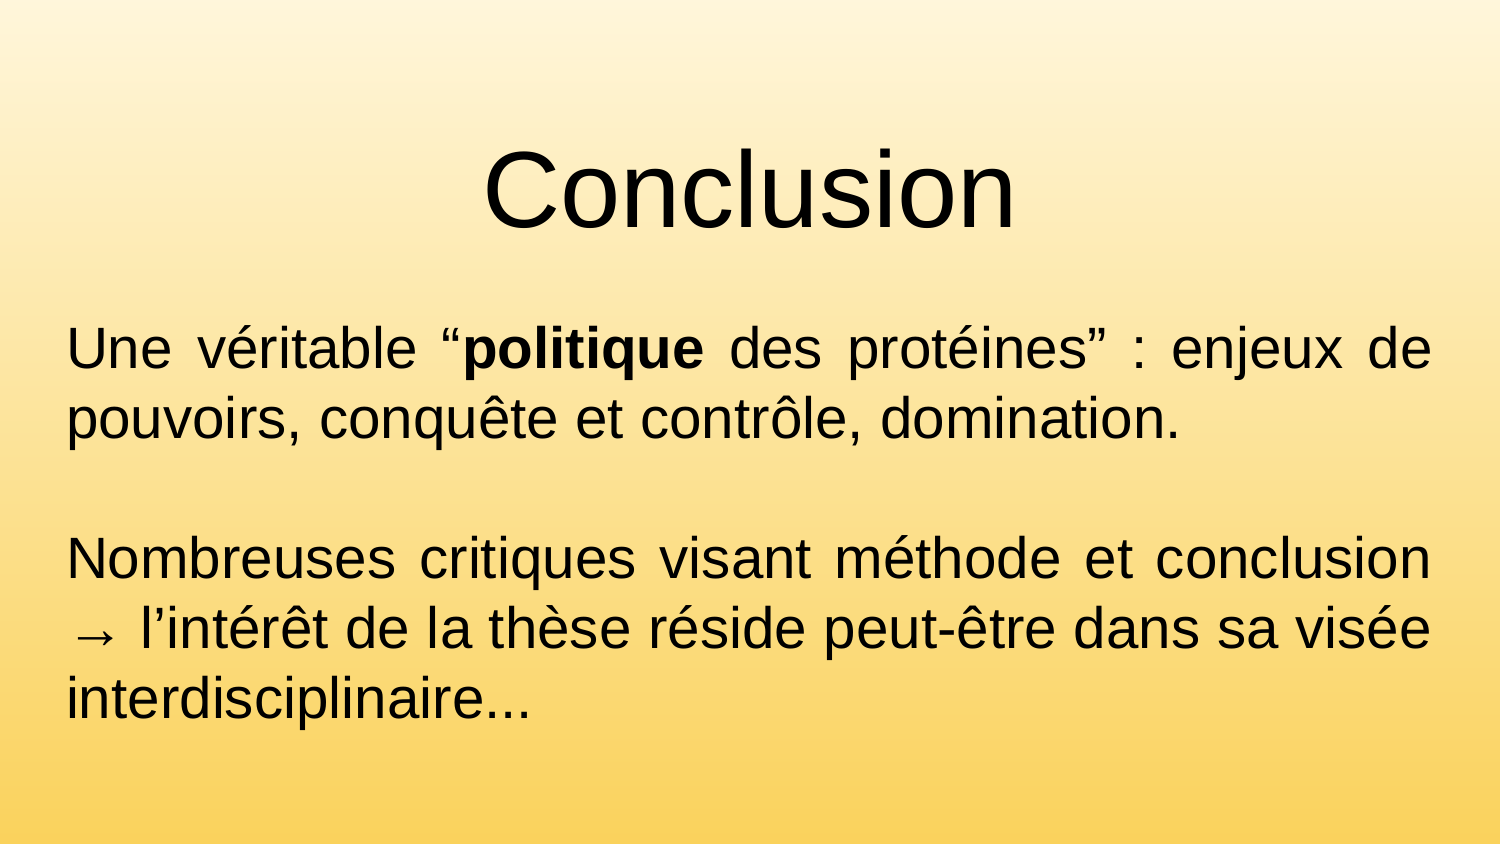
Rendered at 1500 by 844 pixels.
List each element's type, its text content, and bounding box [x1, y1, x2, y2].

title Conclusion [51, 103, 1449, 265]
subtitle Une véritable “politique des protéines” : enjeux de pouvoirs, conquête et contrôle, domination. Nombreuses critiques visant méthode et conclusion → l’intérêt de la thèse réside peut-être dans sa visée interdisciplinaire... [51, 295, 1449, 794]
